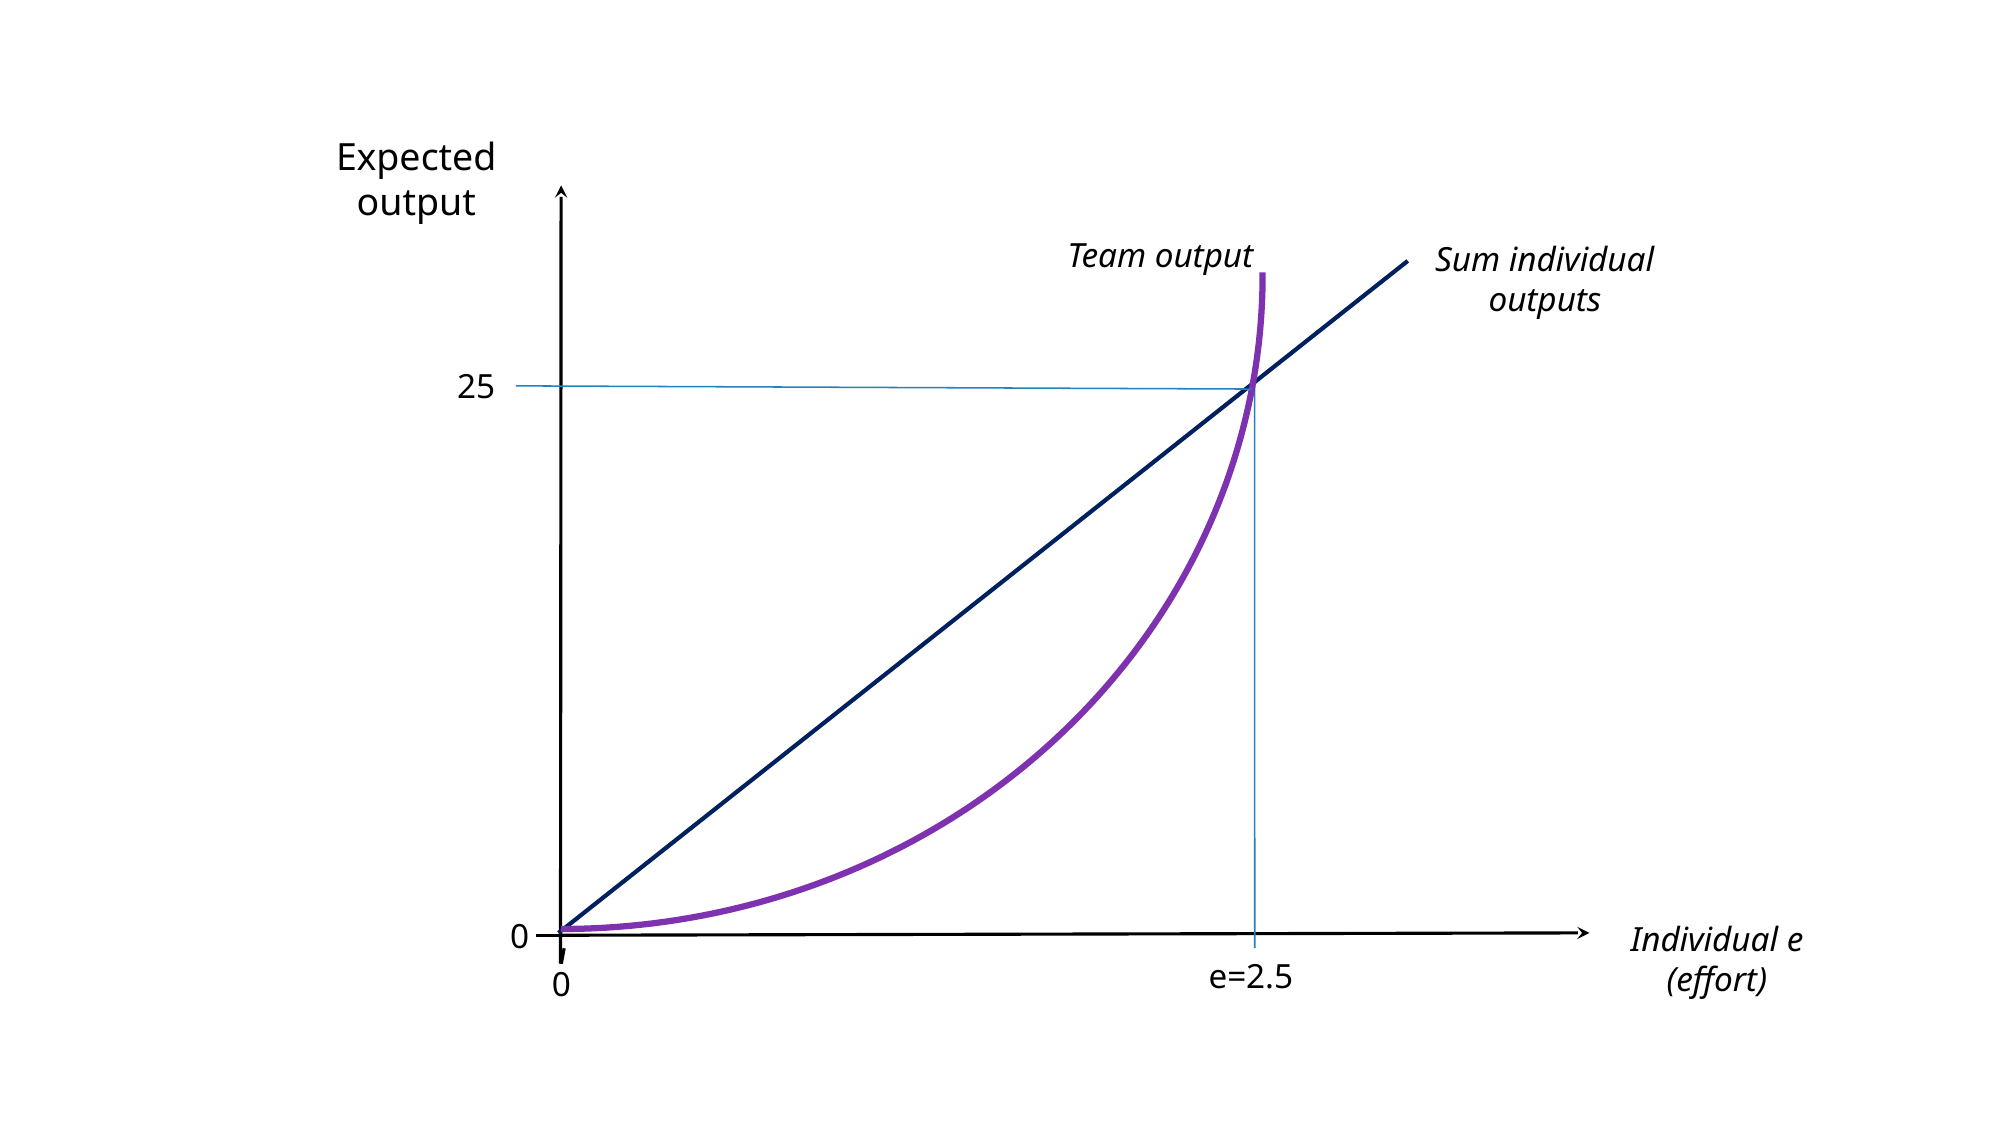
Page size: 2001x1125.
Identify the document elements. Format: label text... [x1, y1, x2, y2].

text_box Individual e (effort) [1589, 911, 1845, 1006]
text_box 0 [537, 955, 603, 1011]
text_box 25 [442, 357, 513, 413]
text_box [515, 385, 1252, 390]
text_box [1412, 932, 1590, 936]
text_box Sum individual outputs [1416, 231, 1674, 326]
text_box 0 [495, 907, 537, 963]
text_box Team output [1031, 227, 1289, 259]
text_box Expected output [295, 125, 538, 231]
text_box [558, 260, 1408, 934]
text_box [561, 947, 565, 964]
text_box e=2.5 [1193, 948, 1310, 1003]
